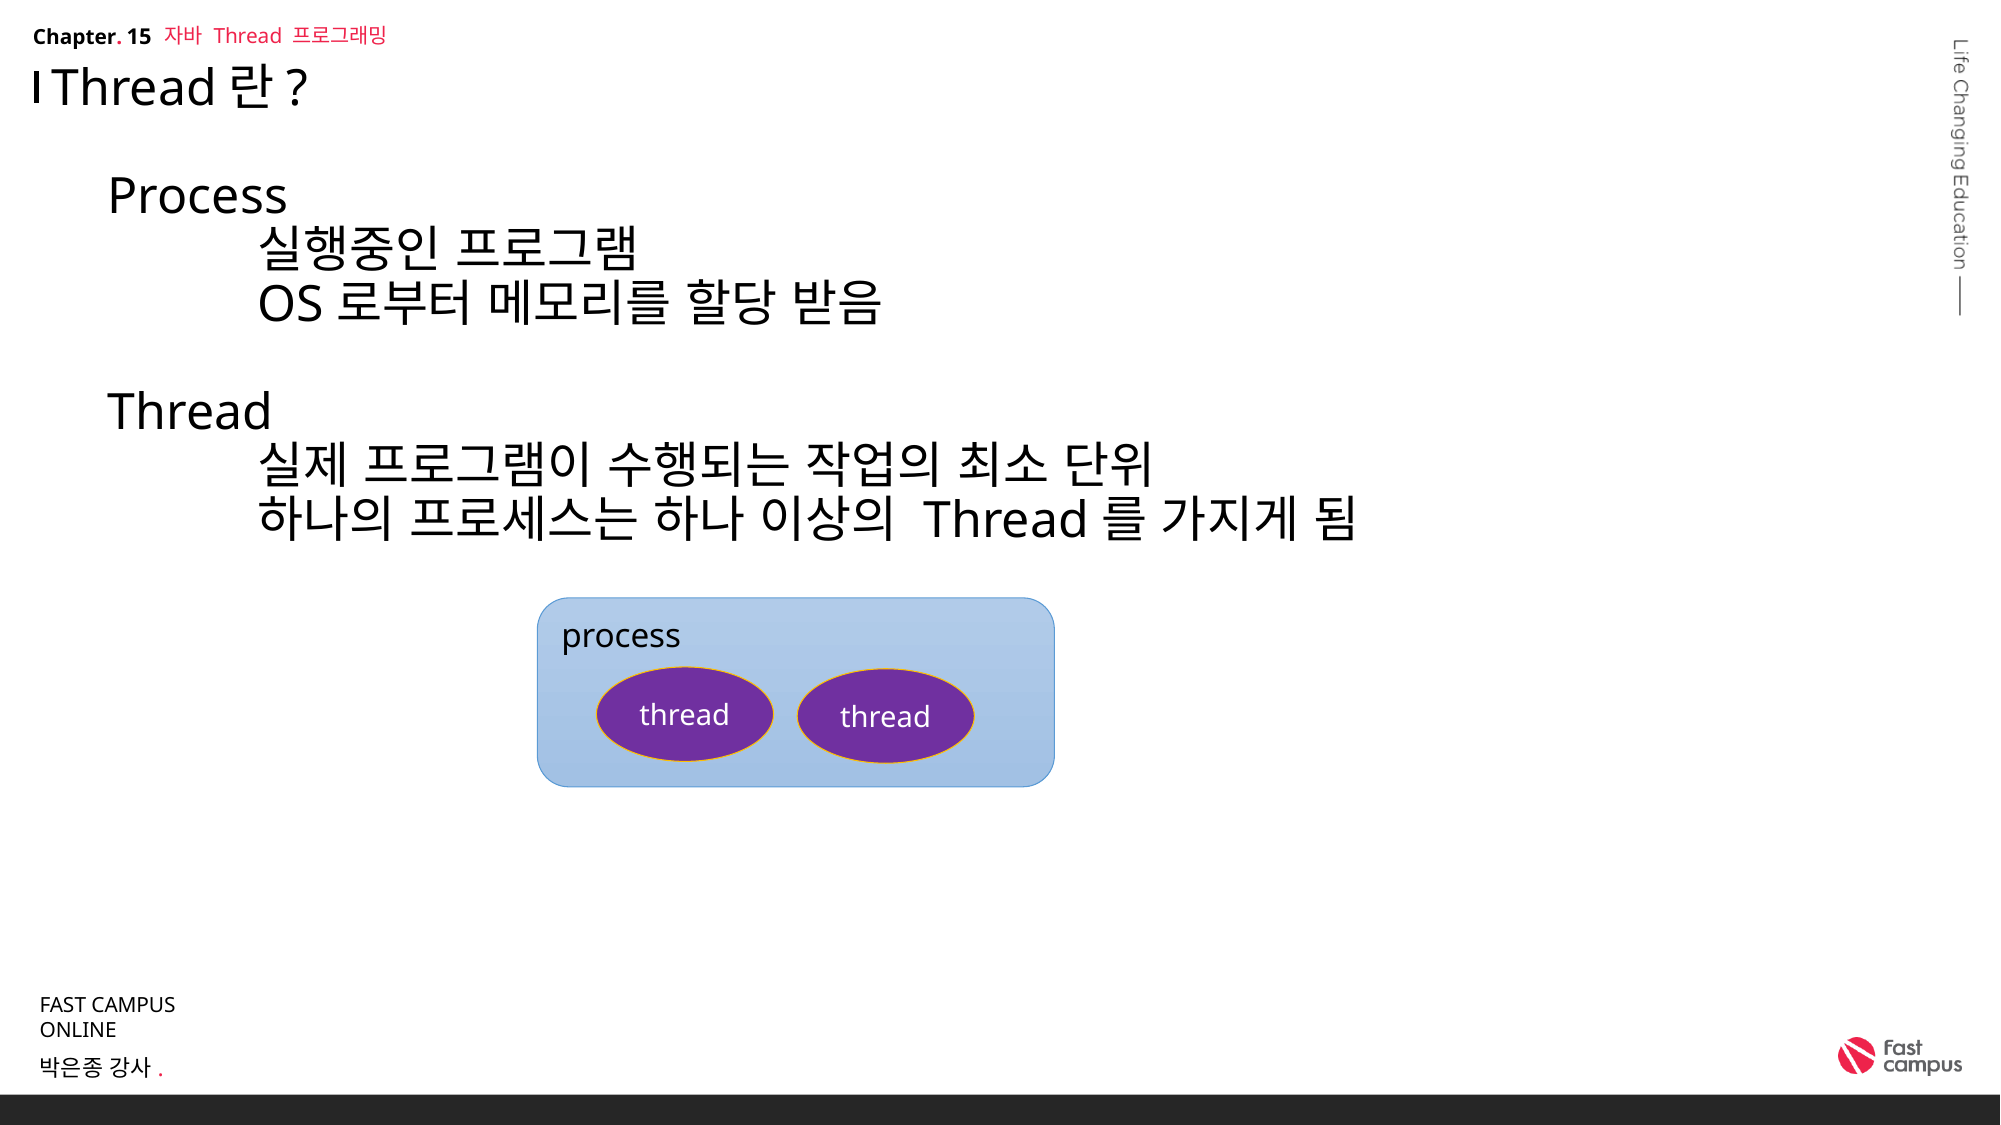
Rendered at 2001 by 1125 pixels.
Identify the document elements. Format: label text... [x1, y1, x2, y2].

text_box process [536, 597, 1055, 788]
list 15 [111, 18, 150, 55]
title Thread란? Process 실행중인 프로그램 OS로부터 메모리를 할당 받음 Thread 실제 프로그램이 수행되는 작업의 최소 단위 하나의 프로세스는 하나 이상의 Thread를 가지게 됨 [36, 54, 1830, 111]
text_box thread [796, 668, 975, 764]
text_box thread [595, 666, 775, 762]
picture [1838, 1037, 1962, 1076]
list 자바 Thread 프로그래밍 [150, 18, 511, 55]
picture [1942, 23, 1981, 316]
